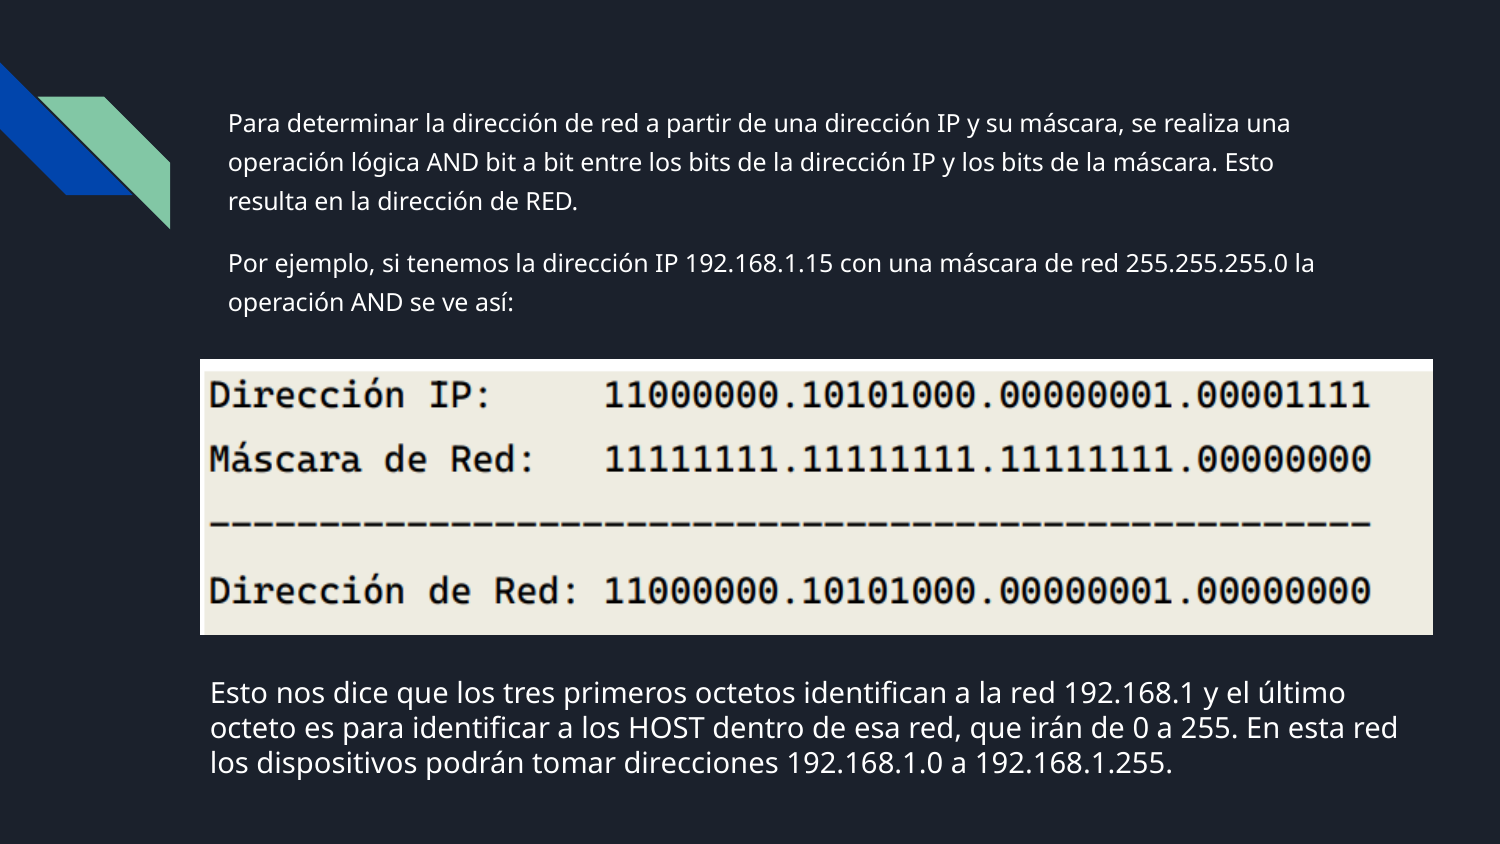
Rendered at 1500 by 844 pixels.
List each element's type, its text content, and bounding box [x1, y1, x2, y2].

text_box Esto nos dice que los tres primeros octetos identifican a la red 192.168.1 y el último octeto es para identificar a los HOST dentro de esa red, que irán de 0 a 255. En esta red los dispositivos podrán tomar direcciones 192.168.1.0 a 192.168.1.255. [194, 659, 1439, 766]
list Para determinar la dirección de red a partir de una dirección IP y su máscara, se realiza una operación lógica AND bit a bit entre los bits de la dirección IP y los bits de la máscara. Esto resulta en la dirección de RED. Por ejemplo, si tenemos la dirección IP 192.168.1.15 con una máscara de red 255.255.255.0 la operación AND se ve así: [212, 86, 1368, 335]
picture [200, 359, 1433, 635]
